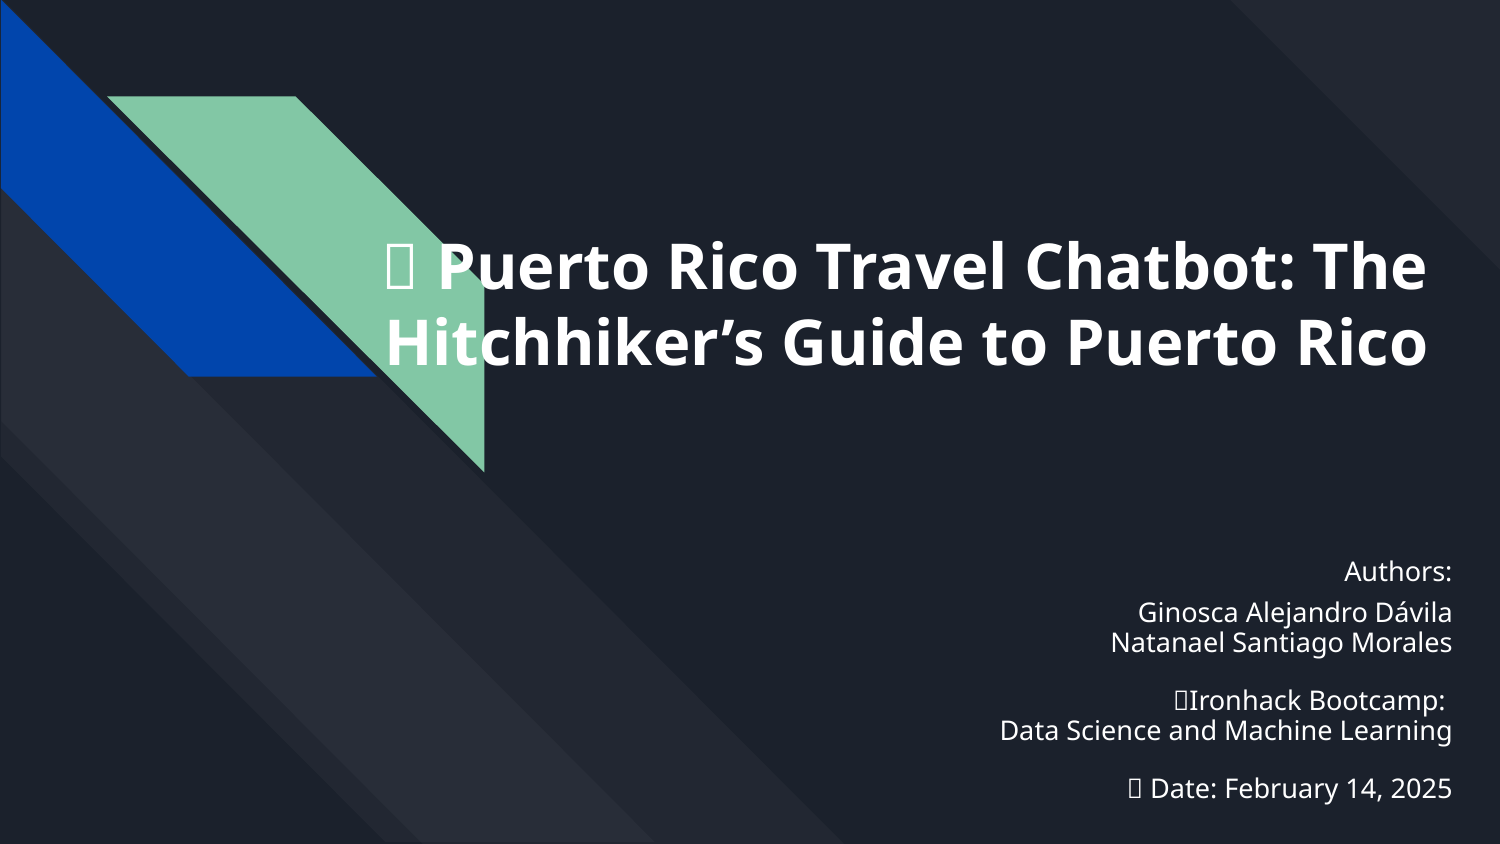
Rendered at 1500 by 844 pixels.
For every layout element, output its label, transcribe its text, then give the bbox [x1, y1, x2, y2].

subtitle 👩‍💻 Authors: Ginosca Alejandro Dávila Natanael Santiago Morales 🏫Ironhack Bootcamp: Data Science and Machine Learning 📅 Date: February 14, 2025 [834, 542, 1468, 823]
title 📜 Puerto Rico Travel Chatbot: The Hitchhiker’s Guide to Puerto Rico [365, 211, 1445, 471]
